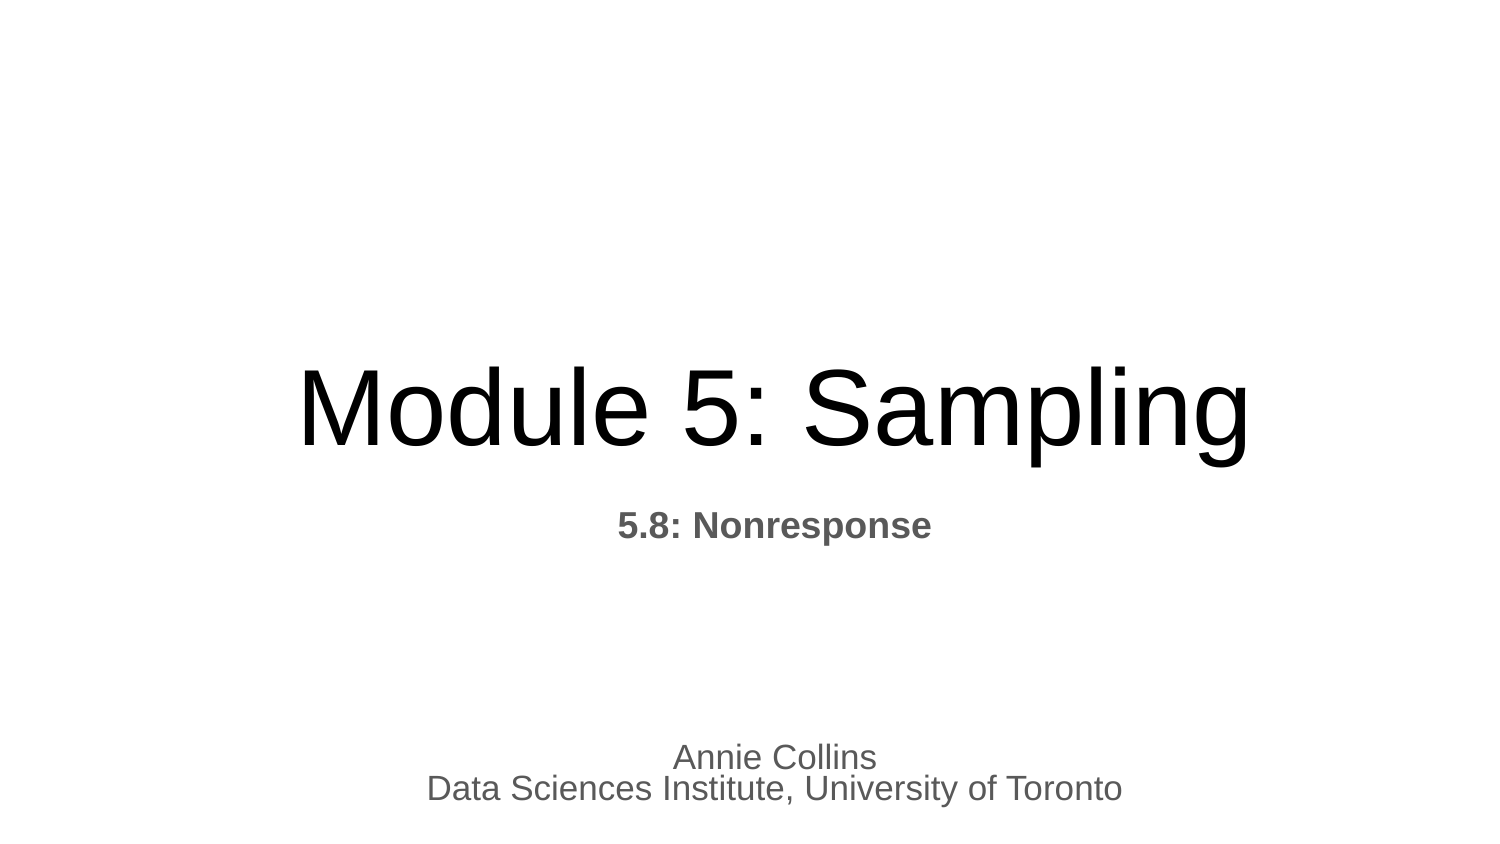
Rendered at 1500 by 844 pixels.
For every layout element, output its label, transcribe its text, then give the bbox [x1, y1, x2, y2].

text_box 5.8: Nonresponse [76, 483, 1474, 614]
text_box Annie Collins Data Sciences Institute, University of Toronto [76, 728, 1474, 844]
text_box Module 5: Sampling [76, 147, 1474, 483]
